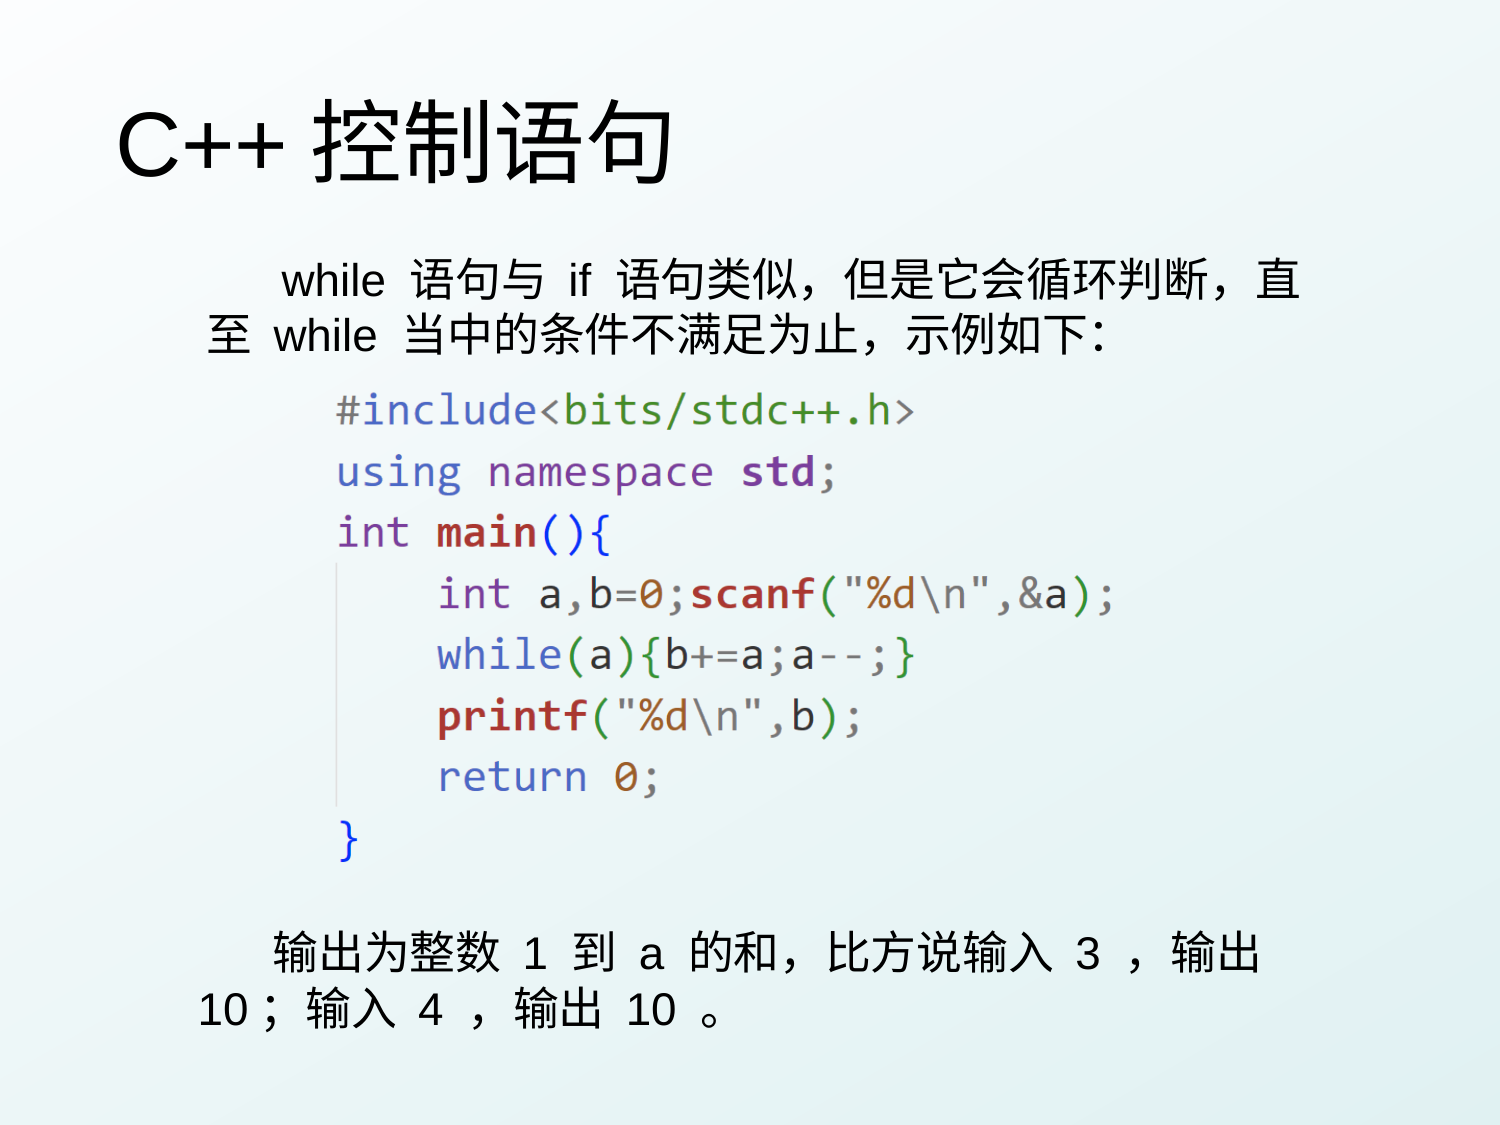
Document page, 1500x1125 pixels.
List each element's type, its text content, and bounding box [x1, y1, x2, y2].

title C++控制语句 [100, 18, 1376, 261]
text_box while 语句与 if 语句类似，但是它会循环判断，直至 while 当中的条件不满足为止，示例如下： [191, 243, 1323, 369]
text_box 输出为整数 1 到 a 的和，比方说输入 3 ，输出 10；输入 4 ，输出 10 。 [182, 916, 1314, 1042]
picture [324, 361, 1157, 882]
